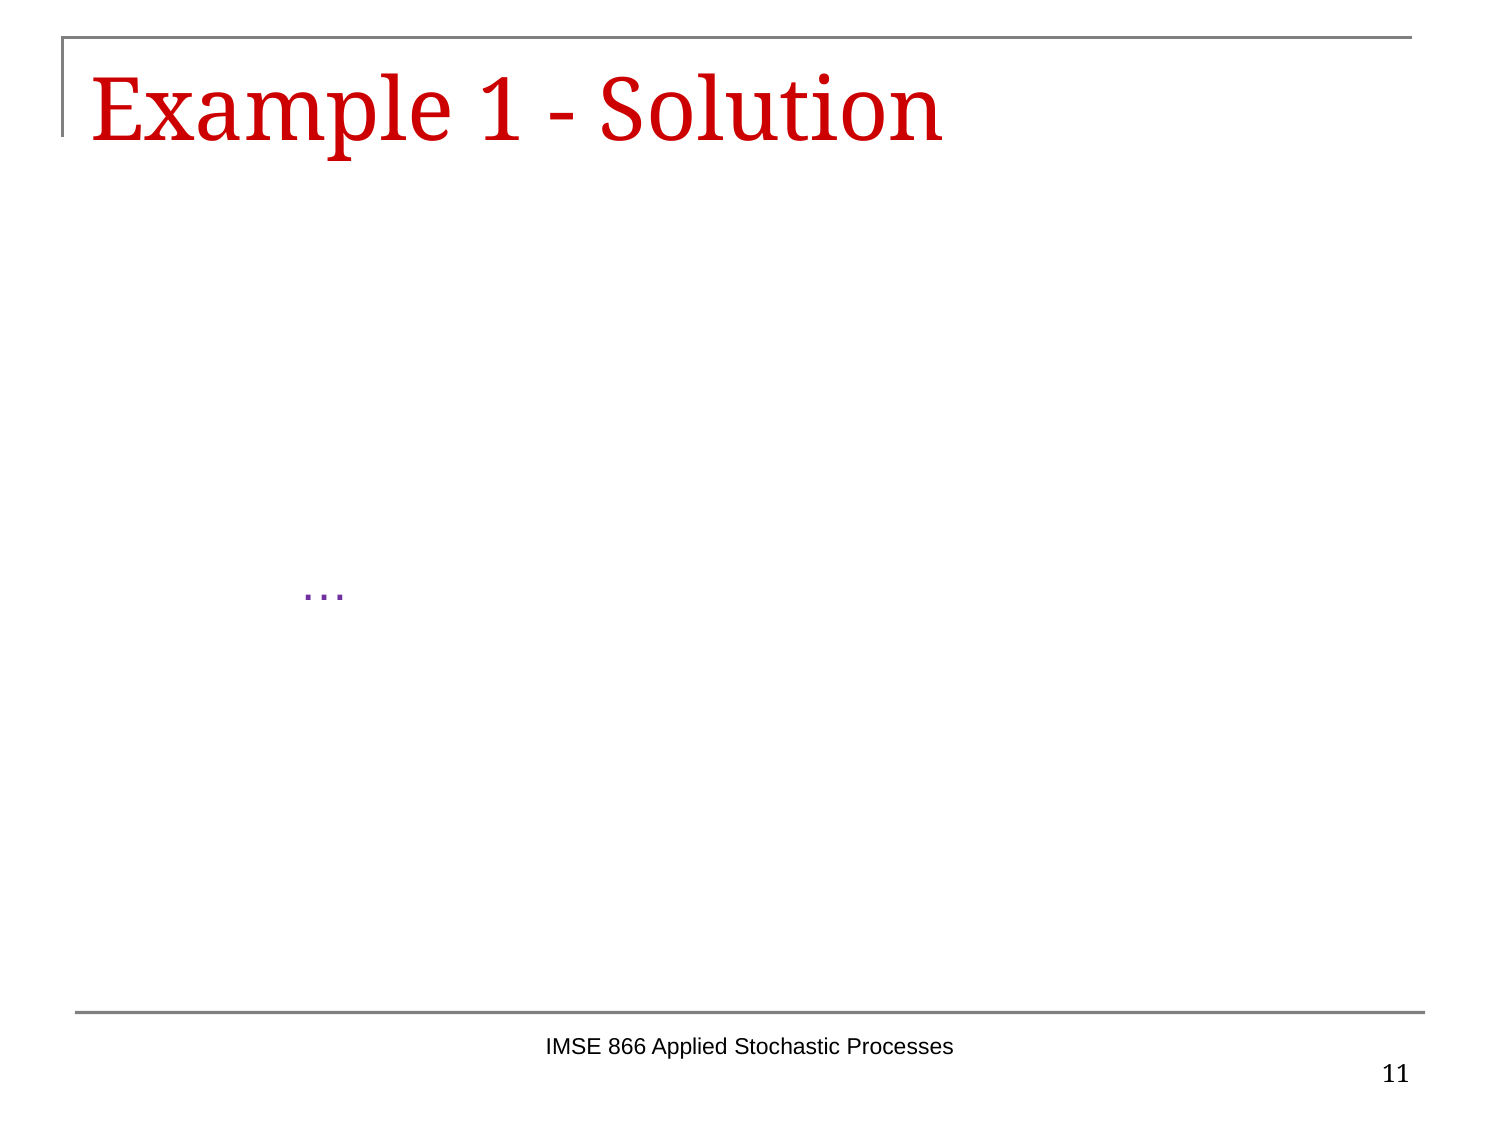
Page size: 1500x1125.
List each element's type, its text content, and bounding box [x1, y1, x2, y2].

title Example 1 - Solution [74, 45, 1426, 233]
slide_number 11 [1074, 1023, 1426, 1100]
footer IMSE 866 Applied Stochastic Processes [512, 1024, 988, 1100]
